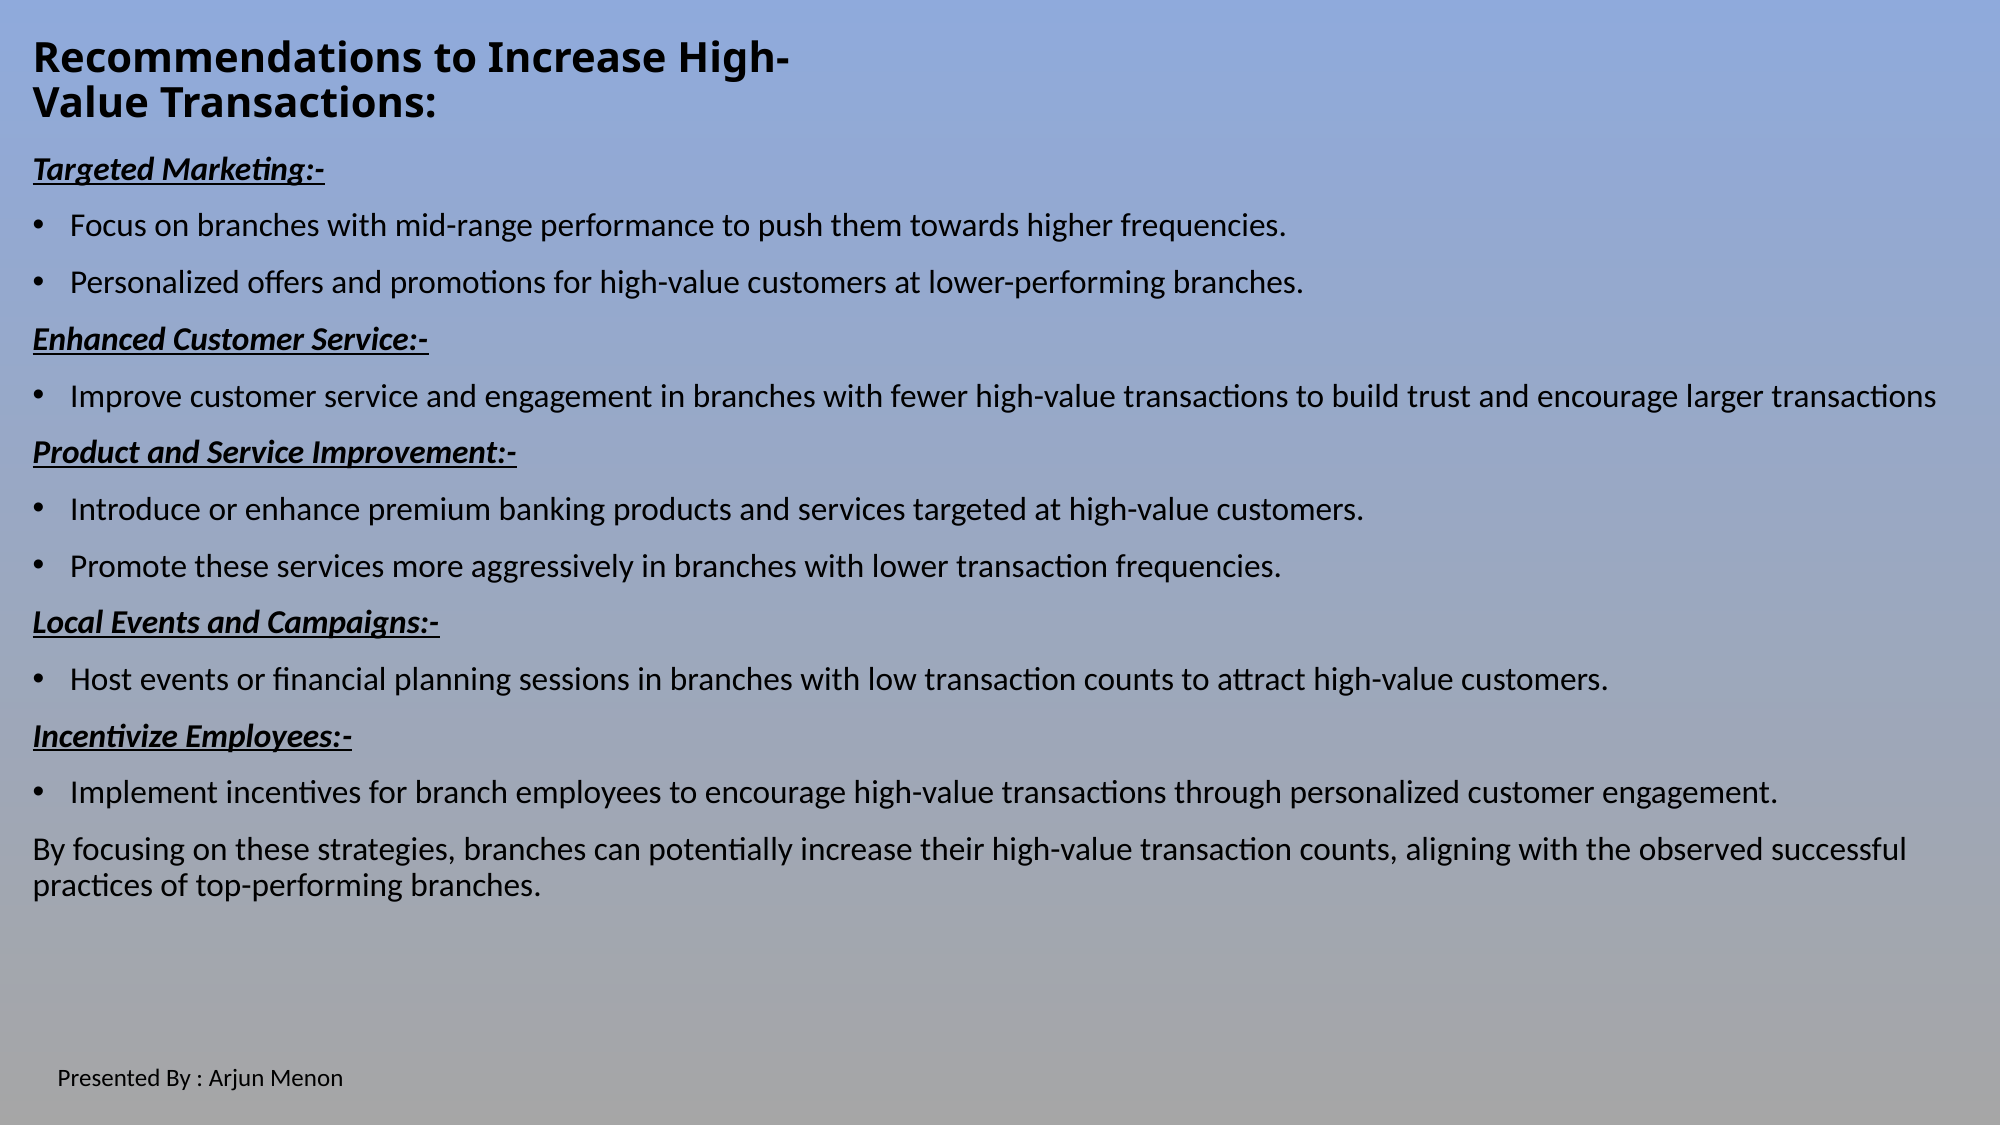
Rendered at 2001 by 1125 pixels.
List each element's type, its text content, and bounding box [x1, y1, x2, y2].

footer Presented By : Arjun Menon [17, 1047, 385, 1107]
title Recommendations to Increase High-Value Transactions: [17, 18, 808, 144]
list Targeted Marketing:- Focus on branches with mid-range performance to push them towards higher frequencies. Personalized offers and promotions for high-value customers at lower-performing branches. Enhanced Customer Service:- Improve customer service and engagement in branches with fewer high-value transactions to build trust and encourage larger transactions Product and Service Improvement:- Introduce or enhance premium banking products and services targeted at high-value customers. Promote these services more aggressively in branches with lower transaction frequencies. Local Events and Campaigns:- Host events or financial planning sessions in branches with low transaction counts to attract high-value customers. Incentivize Employees:- Implement incentives for branch employees to encourage high-value transactions through personalized customer engagement. By focusing on these strategies, branches can potentially increase their high-value transaction counts, aligning with the observed successful practices of top-performing branches. [17, 144, 1983, 1044]
